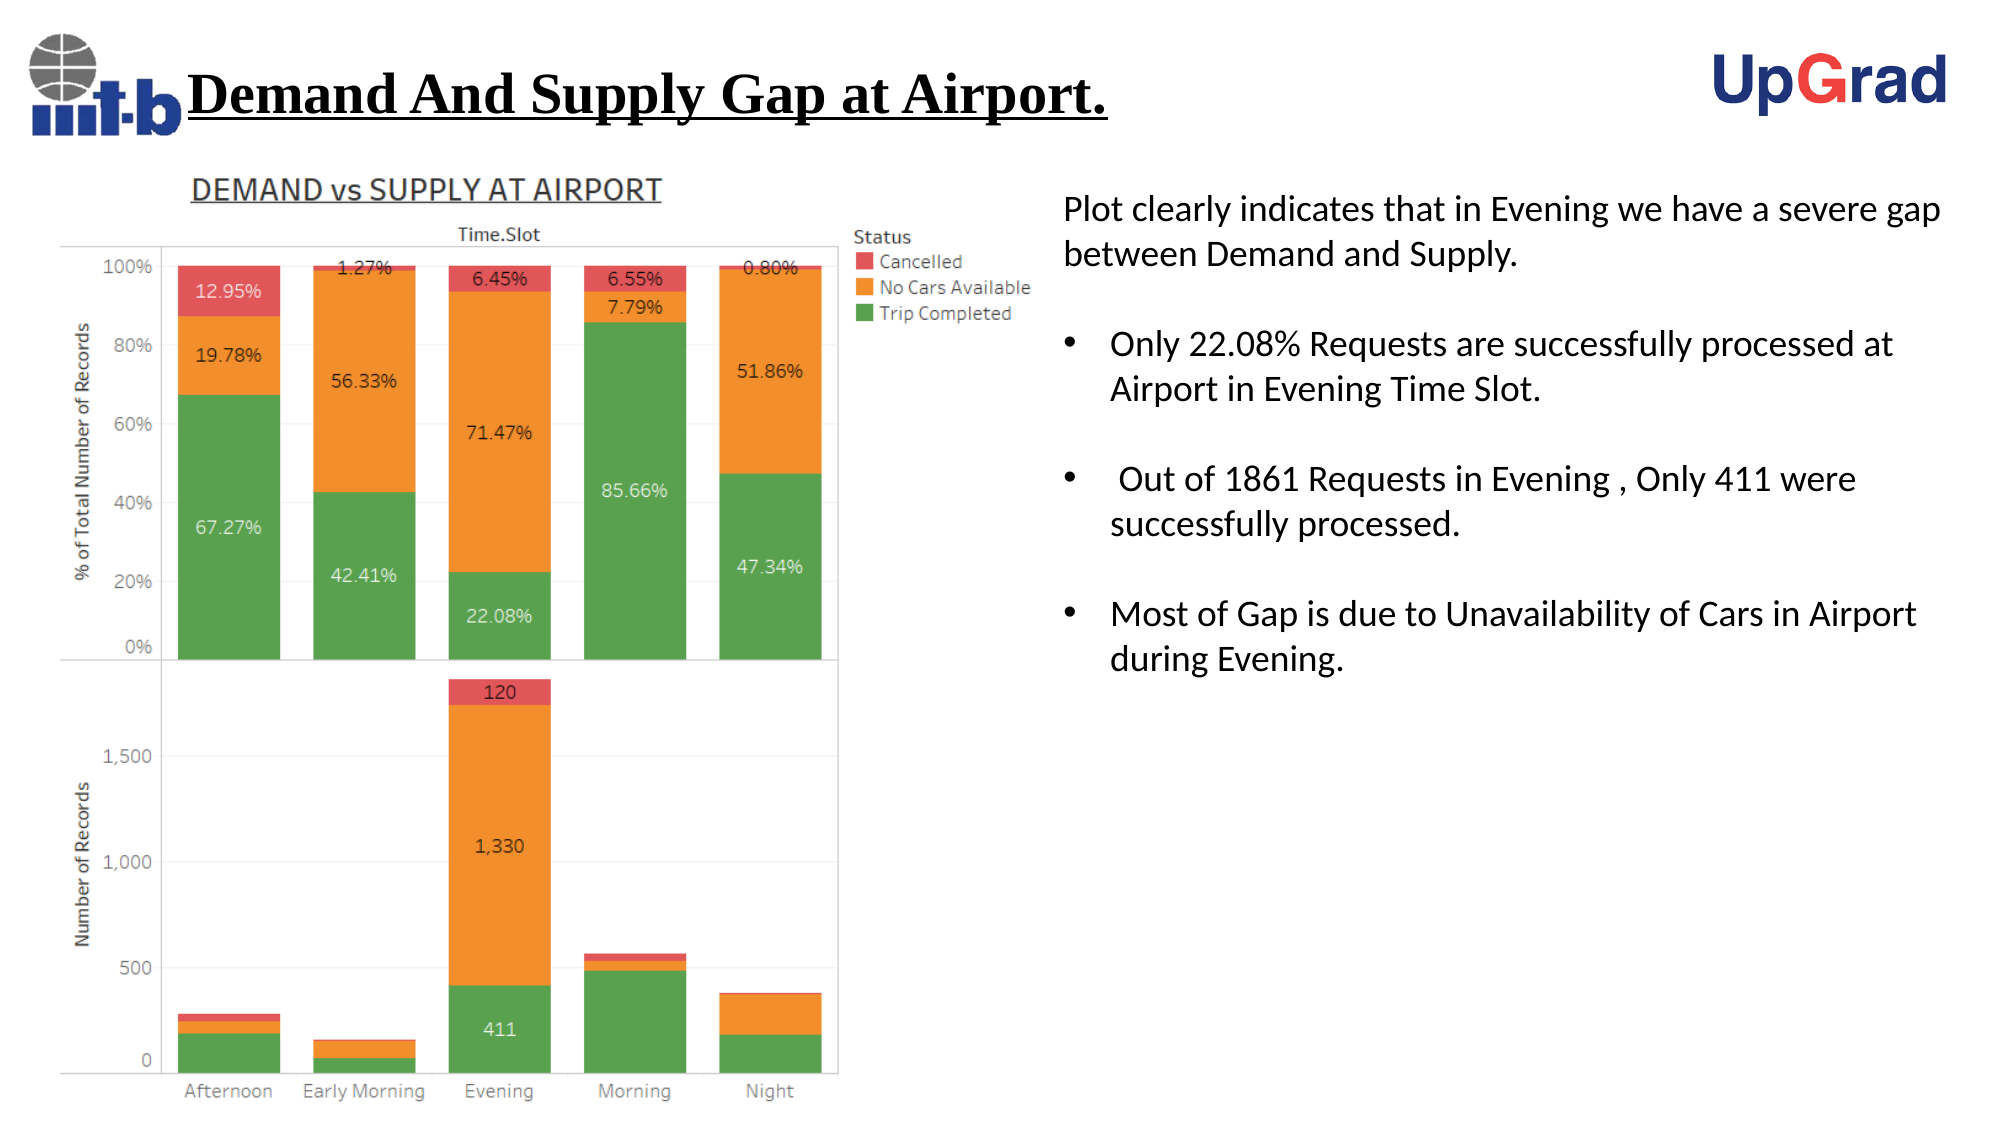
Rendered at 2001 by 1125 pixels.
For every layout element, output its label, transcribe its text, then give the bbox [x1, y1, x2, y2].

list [60, 160, 1037, 1105]
picture [1714, 53, 1952, 116]
title Demand And Supply Gap at Airport. [172, 24, 1701, 165]
picture [0, 29, 172, 163]
text_box Plot clearly indicates that in Evening we have a severe gap between Demand and Supply. Only 22.08% Requests are successfully processed at Airport in Evening Time Slot. Out of 1861 Requests in Evening , Only 411 were successfully processed. Most of Gap is due to Unavailability of Cars in Airport during Evening. [1048, 176, 1963, 687]
